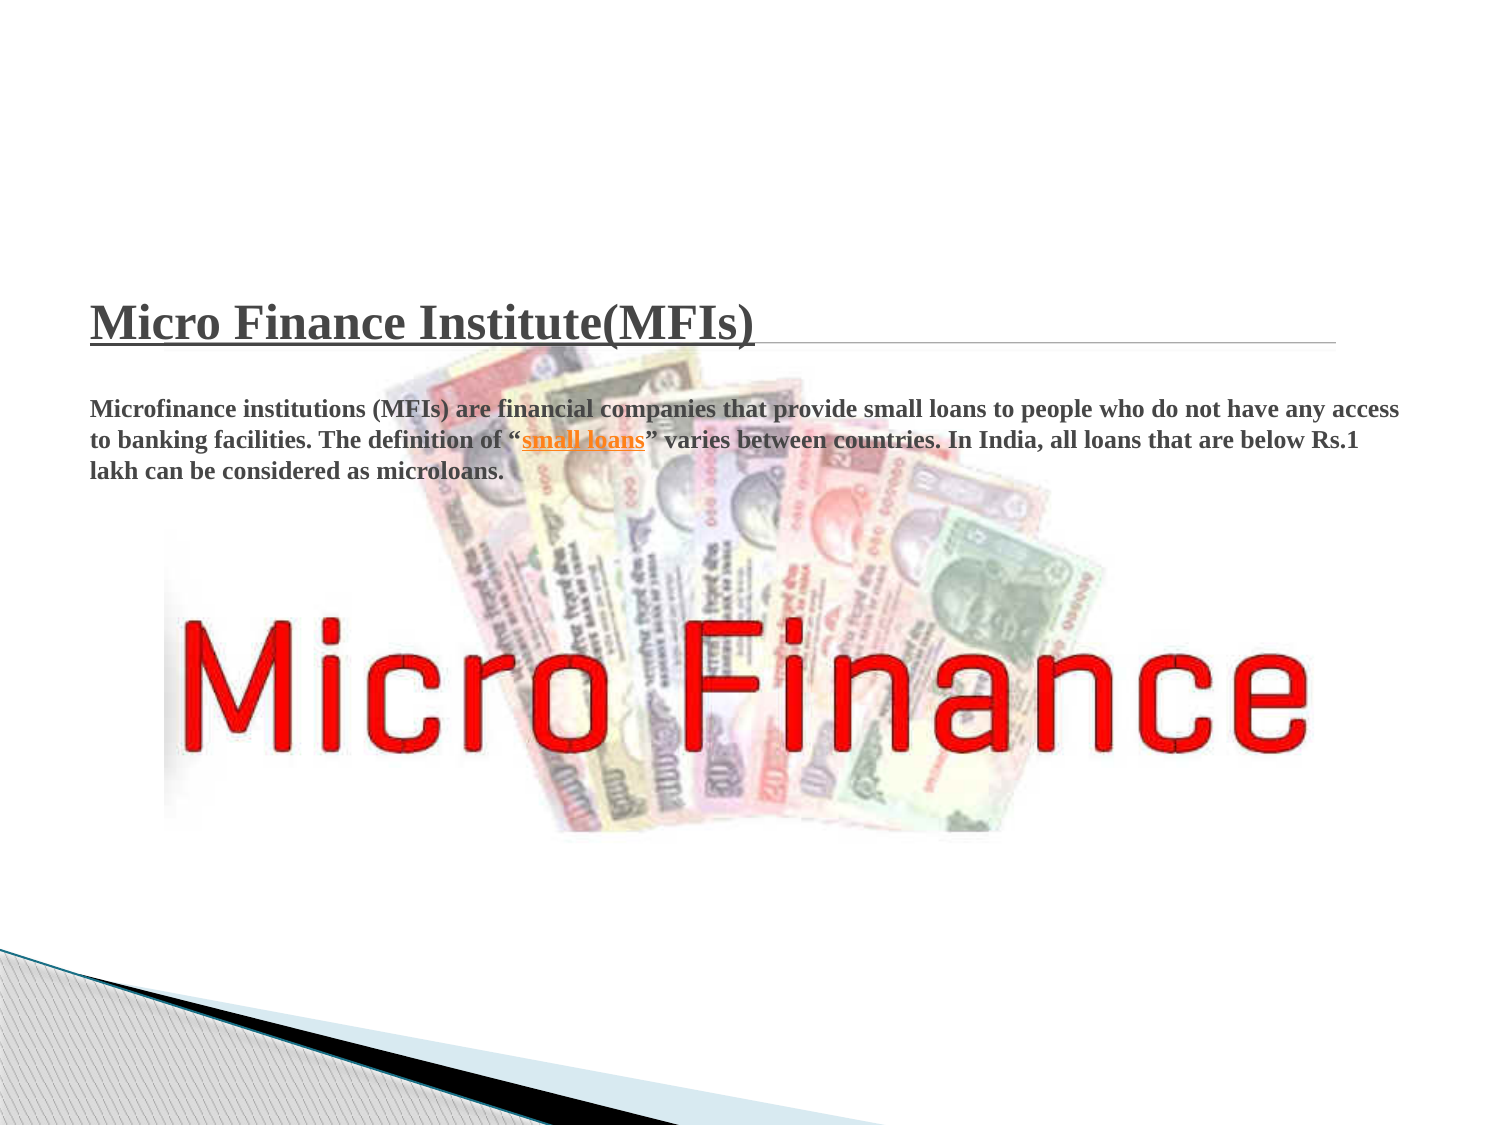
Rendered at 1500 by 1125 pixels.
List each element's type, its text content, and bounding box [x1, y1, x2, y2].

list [163, 342, 1337, 887]
title Micro Finance Institute(MFIs) Microfinance institutions (MFIs) are financial companies that provide small loans to people who do not have any access to banking facilities. The definition of “small loans” varies between countries. In India, all loans that are below Rs.1 lakh can be considered as microloans. [75, 112, 1425, 638]
